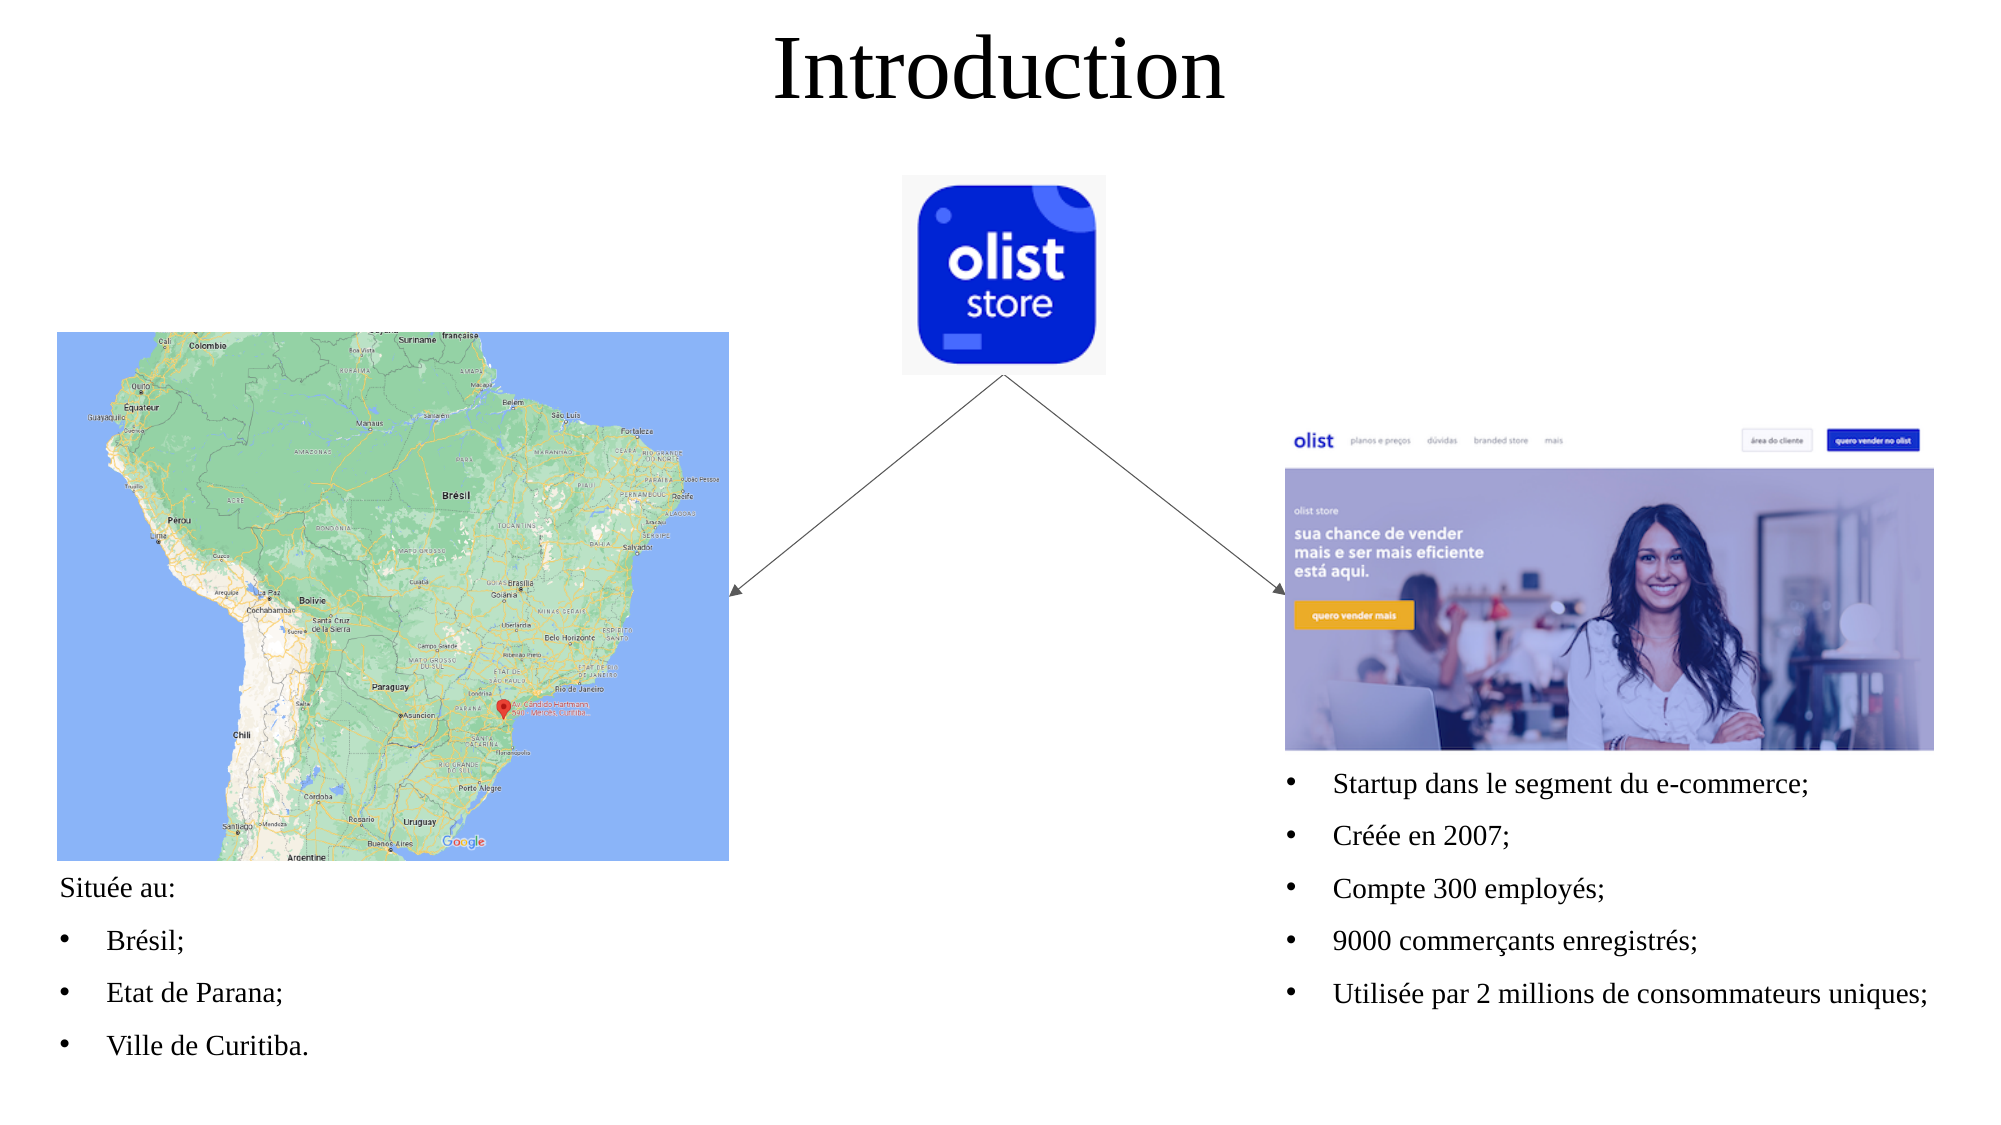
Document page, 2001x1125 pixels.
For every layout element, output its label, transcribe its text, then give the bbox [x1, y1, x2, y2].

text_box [729, 374, 1004, 597]
text_box Située au: Brésil; Etat de Parana; Ville de Curitiba. [44, 851, 435, 1114]
picture [57, 332, 729, 861]
title Introduction [0, 0, 2000, 139]
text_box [1004, 374, 1286, 596]
picture [902, 175, 1106, 375]
picture [1285, 421, 1934, 769]
text_box Startup dans le segment du e-commerce; Créée en 2007; Compte 300 employés; 9000 commerçants enregistrés; Utilisée par 2 millions de consommateurs uniques; [1270, 734, 1975, 1074]
